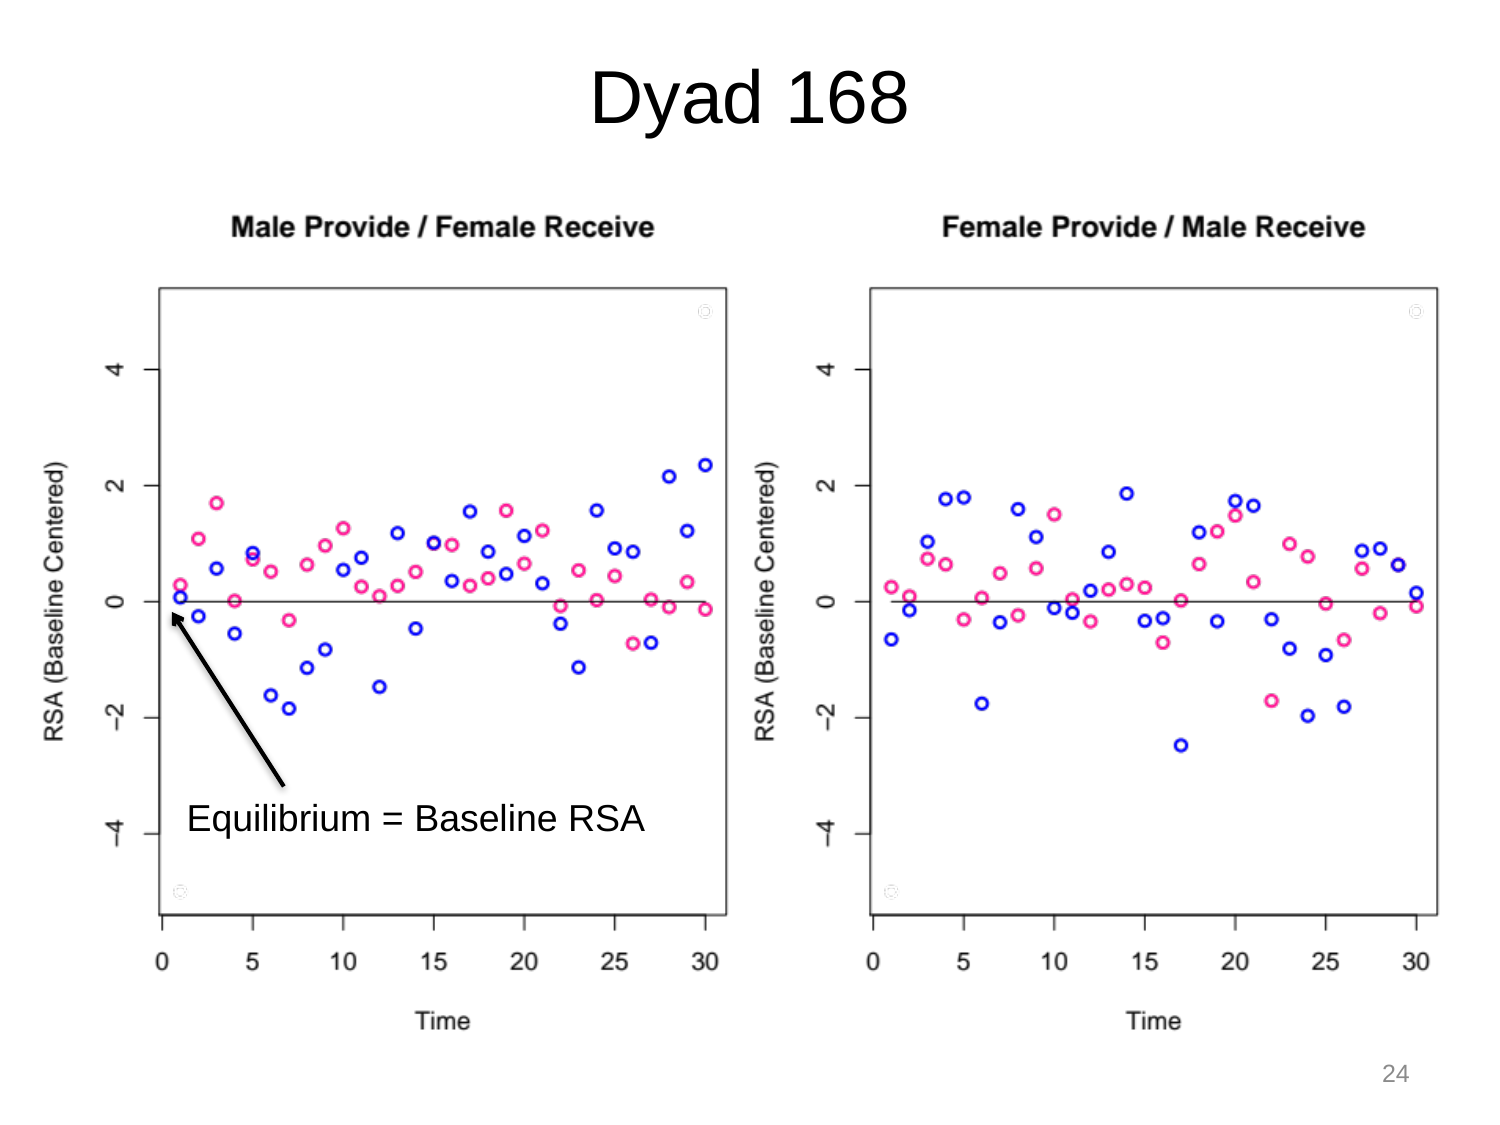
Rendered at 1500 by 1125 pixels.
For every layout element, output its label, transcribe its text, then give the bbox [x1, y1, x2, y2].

title Dyad 168 [75, 0, 1425, 163]
slide_number 24 [1074, 1073, 1425, 1103]
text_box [171, 611, 284, 787]
picture [36, 164, 1498, 1066]
